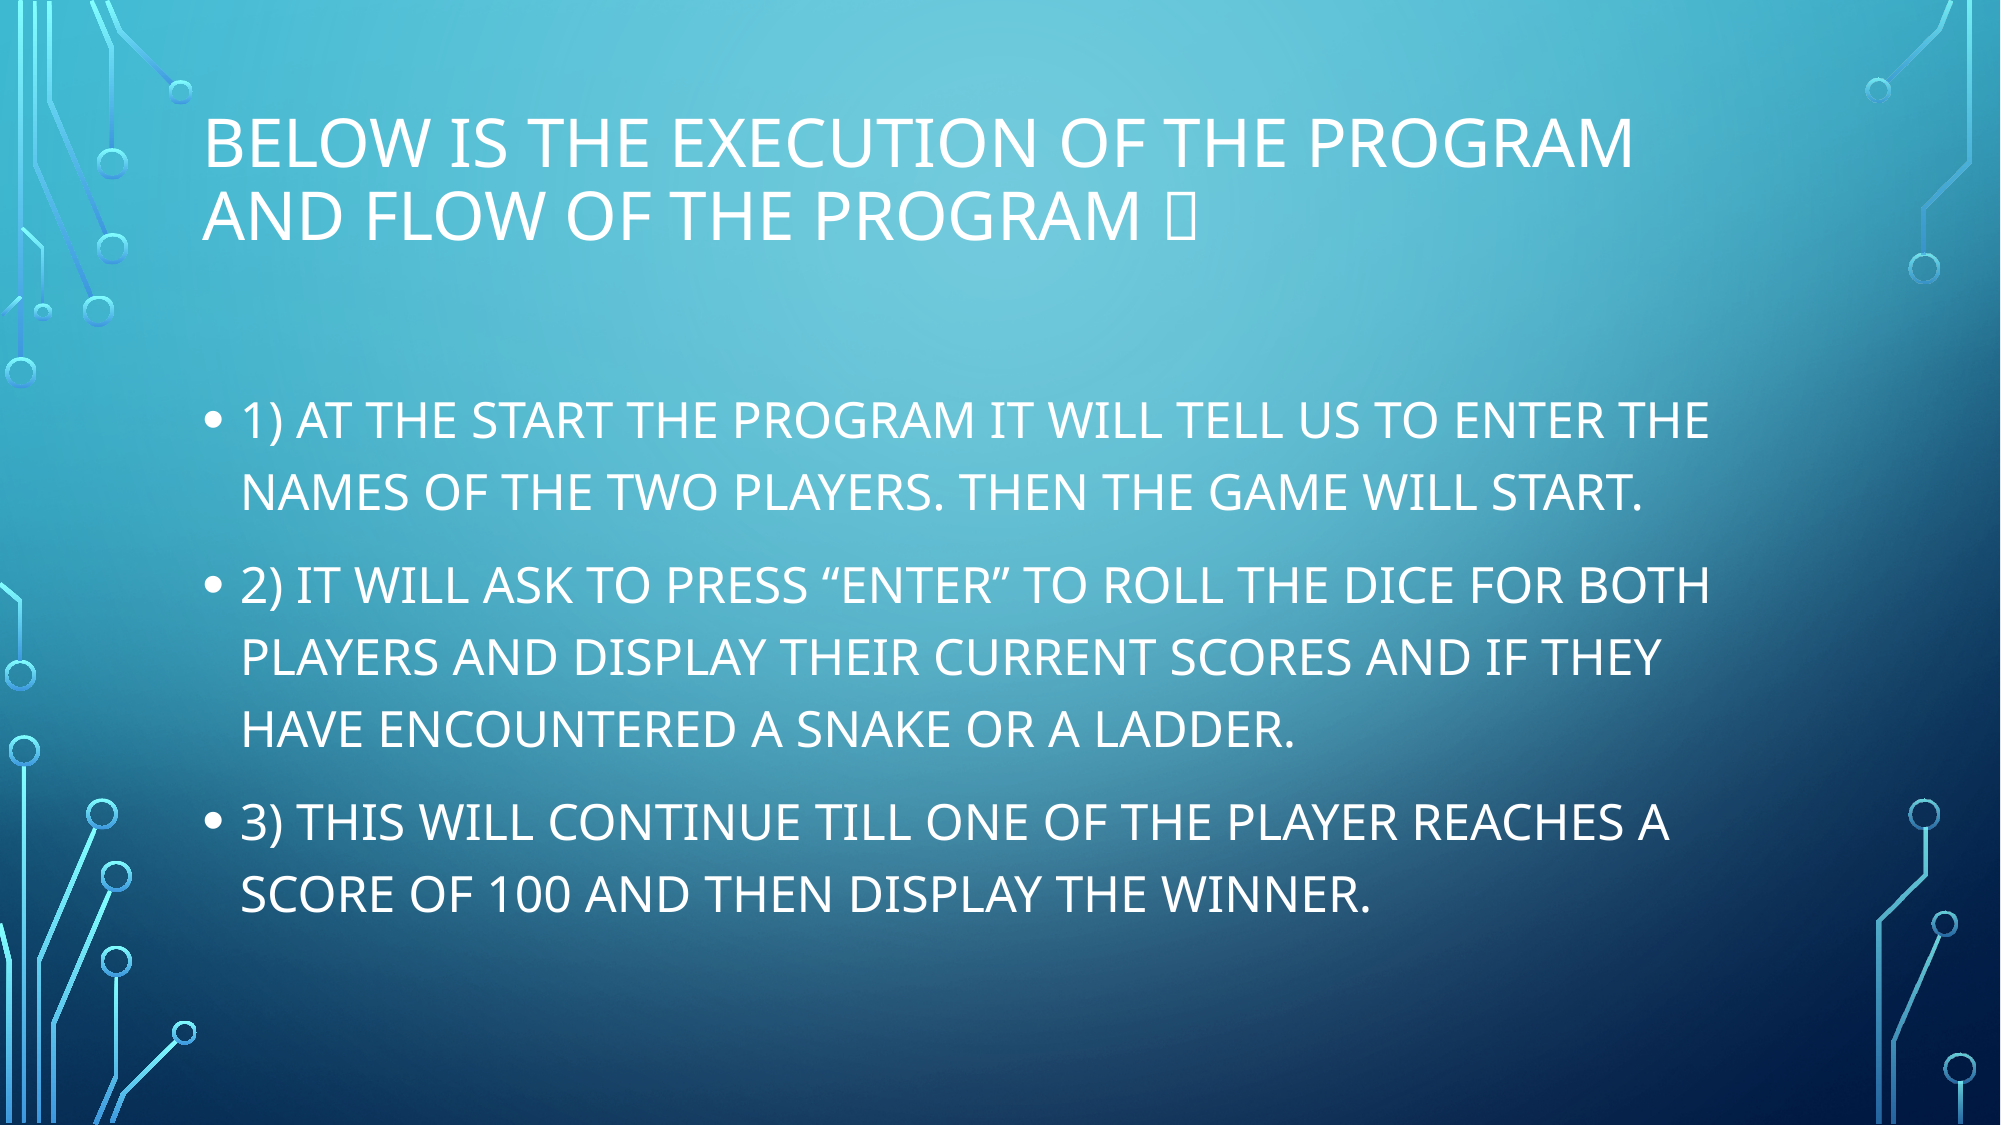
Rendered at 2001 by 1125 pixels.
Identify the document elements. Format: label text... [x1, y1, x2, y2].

list 1) AT THE START THE PROGRAM IT WILL TELL US TO ENTER THE NAMES OF THE TWO PLAYERS. THEN THE GAME WILL START. 2) IT WILL ASK TO PRESS “ENTER” TO ROLL THE DICE FOR BOTH PLAYERS AND DISPLAY THEIR CURRENT SCORES AND IF THEY HAVE ENCOUNTERED A SNAKE OR A LADDER. 3) THIS WILL CONTINUE TILL ONE OF THE PLAYER REACHES A SCORE OF 100 AND THEN DISPLAY THE WINNER. [187, 369, 1813, 950]
title BELOW IS THE EXECUTION OF THE PROGRAM AND FLOW OF THE PROGRAM  [187, 101, 1813, 344]
